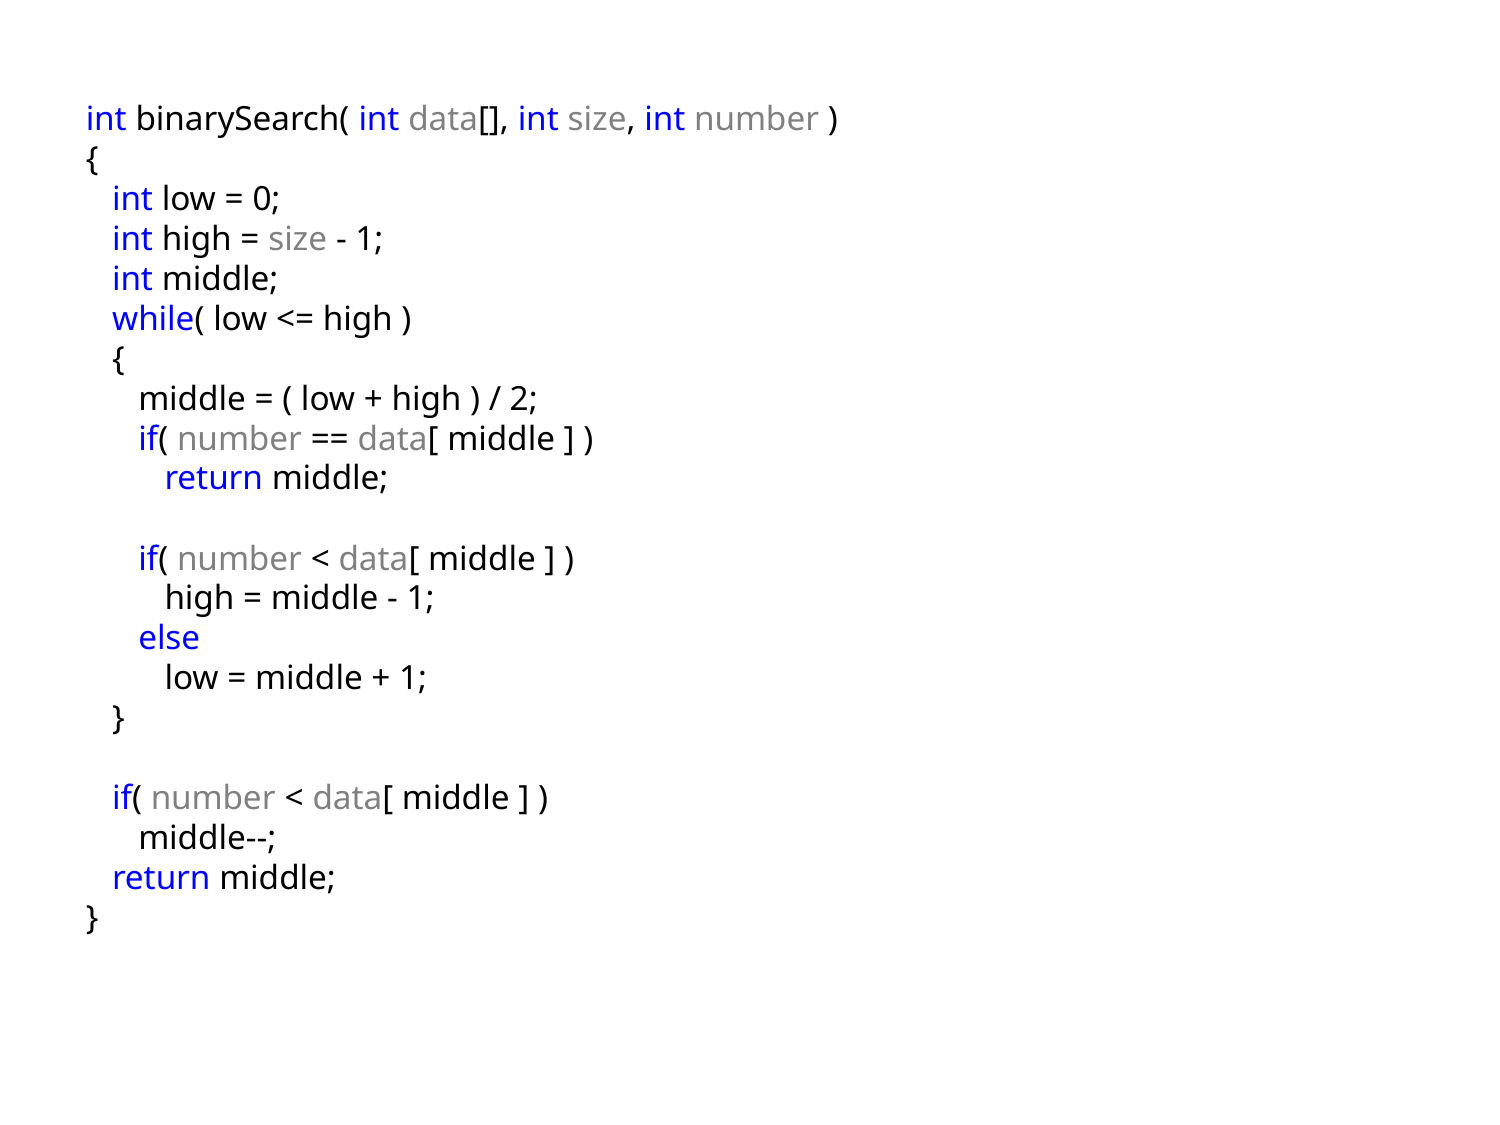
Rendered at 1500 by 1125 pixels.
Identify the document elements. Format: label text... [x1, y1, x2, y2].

list int binarySearch( int data[], int size, int number ) { int low = 0; int high = size - 1; int middle; while( low <= high ) { middle = ( low + high ) / 2; if( number == data[ middle ] ) return middle; if( number < data[ middle ] ) high = middle - 1; else low = middle + 1; } if( number < data[ middle ] ) middle--; return middle; } [70, 89, 1430, 1036]
